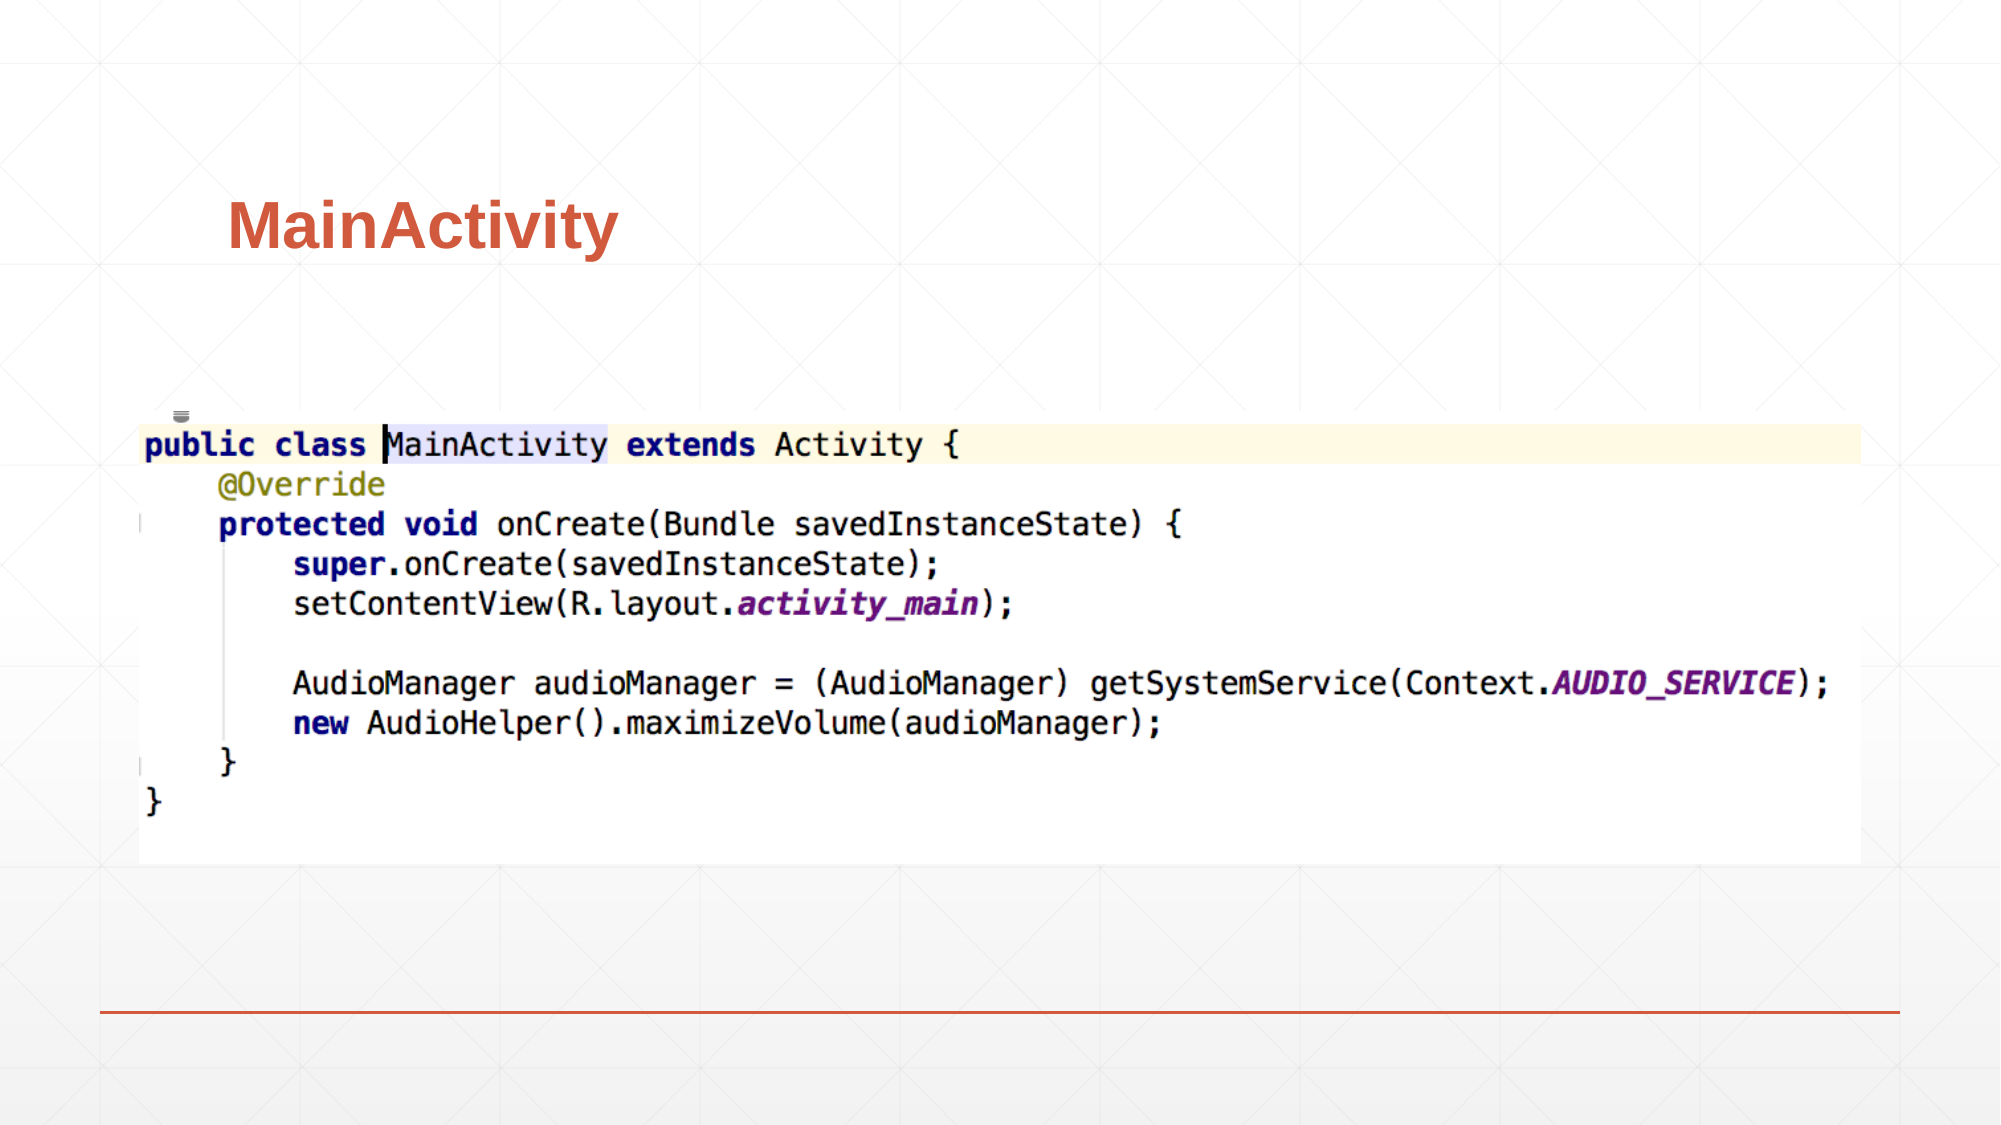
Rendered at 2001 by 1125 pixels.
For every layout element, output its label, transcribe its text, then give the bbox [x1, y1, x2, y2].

title MainActivity [212, 82, 1788, 271]
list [139, 411, 1861, 864]
